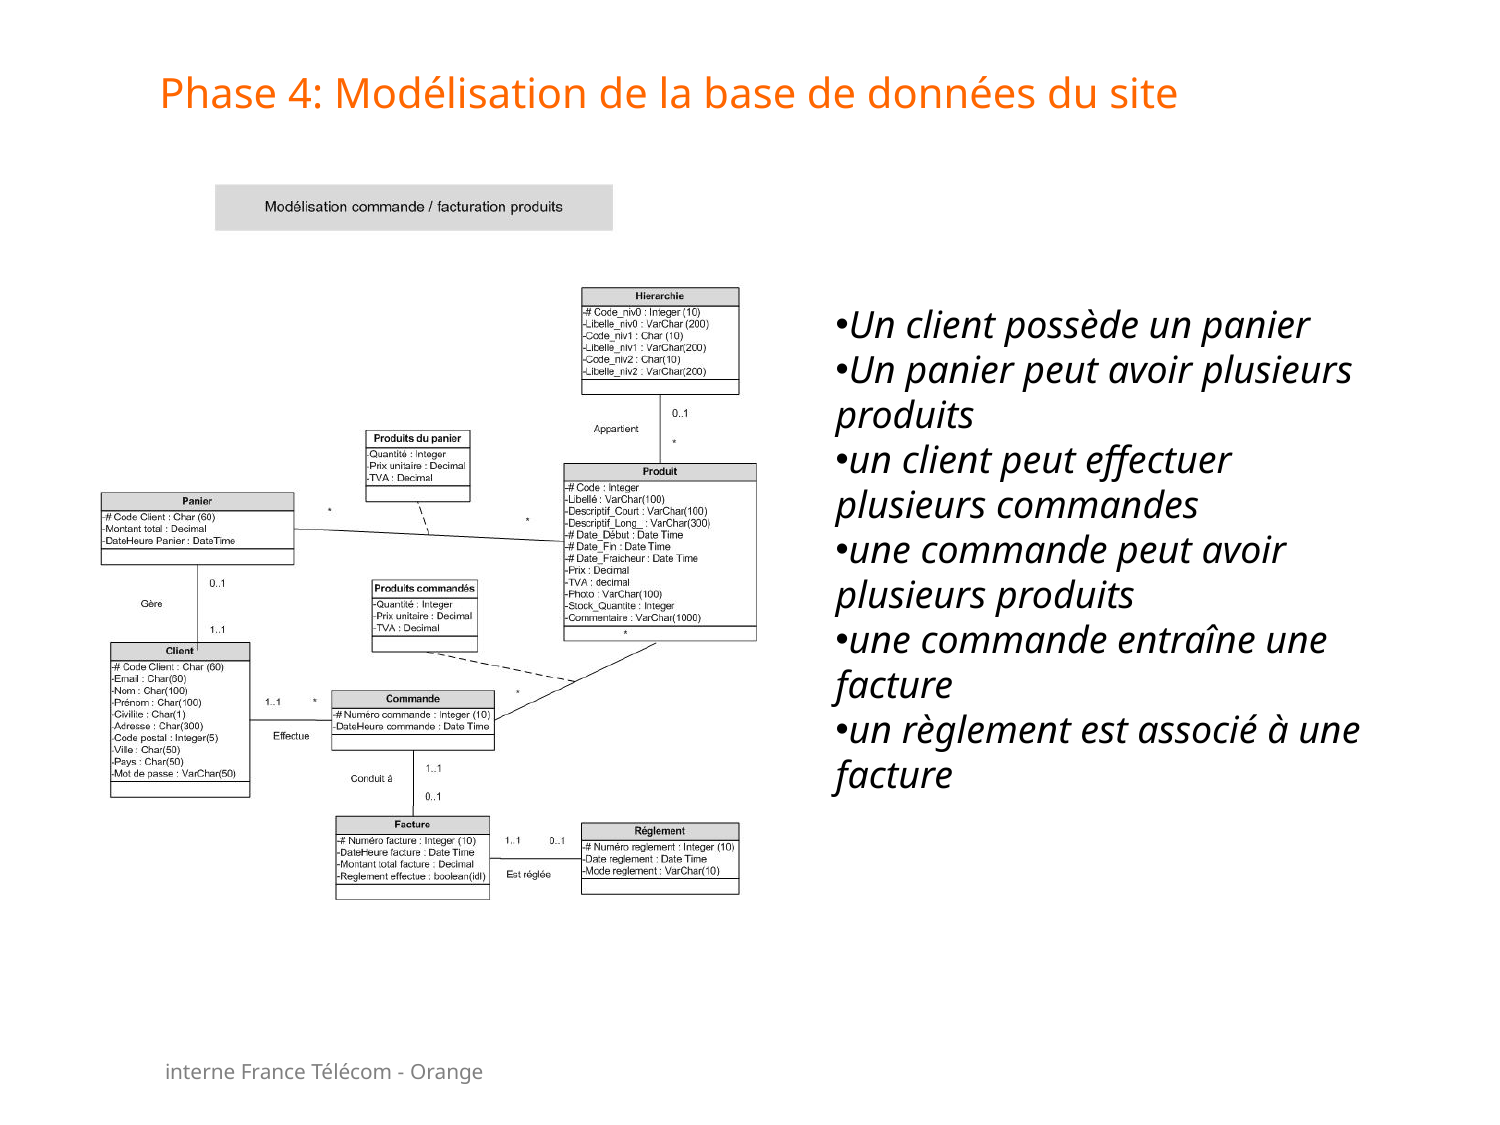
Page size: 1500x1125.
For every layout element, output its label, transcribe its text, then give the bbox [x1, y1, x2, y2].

text_box Un client possède un panier Un panier peut avoir plusieurs produits un client peut effectuer plusieurs commandes une commande peut avoir plusieurs produits une commande entraîne une facture un règlement est associé à une facture [820, 294, 1400, 849]
picture [100, 184, 758, 900]
text_box Phase 4: Modélisation de la base de données du site [159, 66, 1322, 138]
